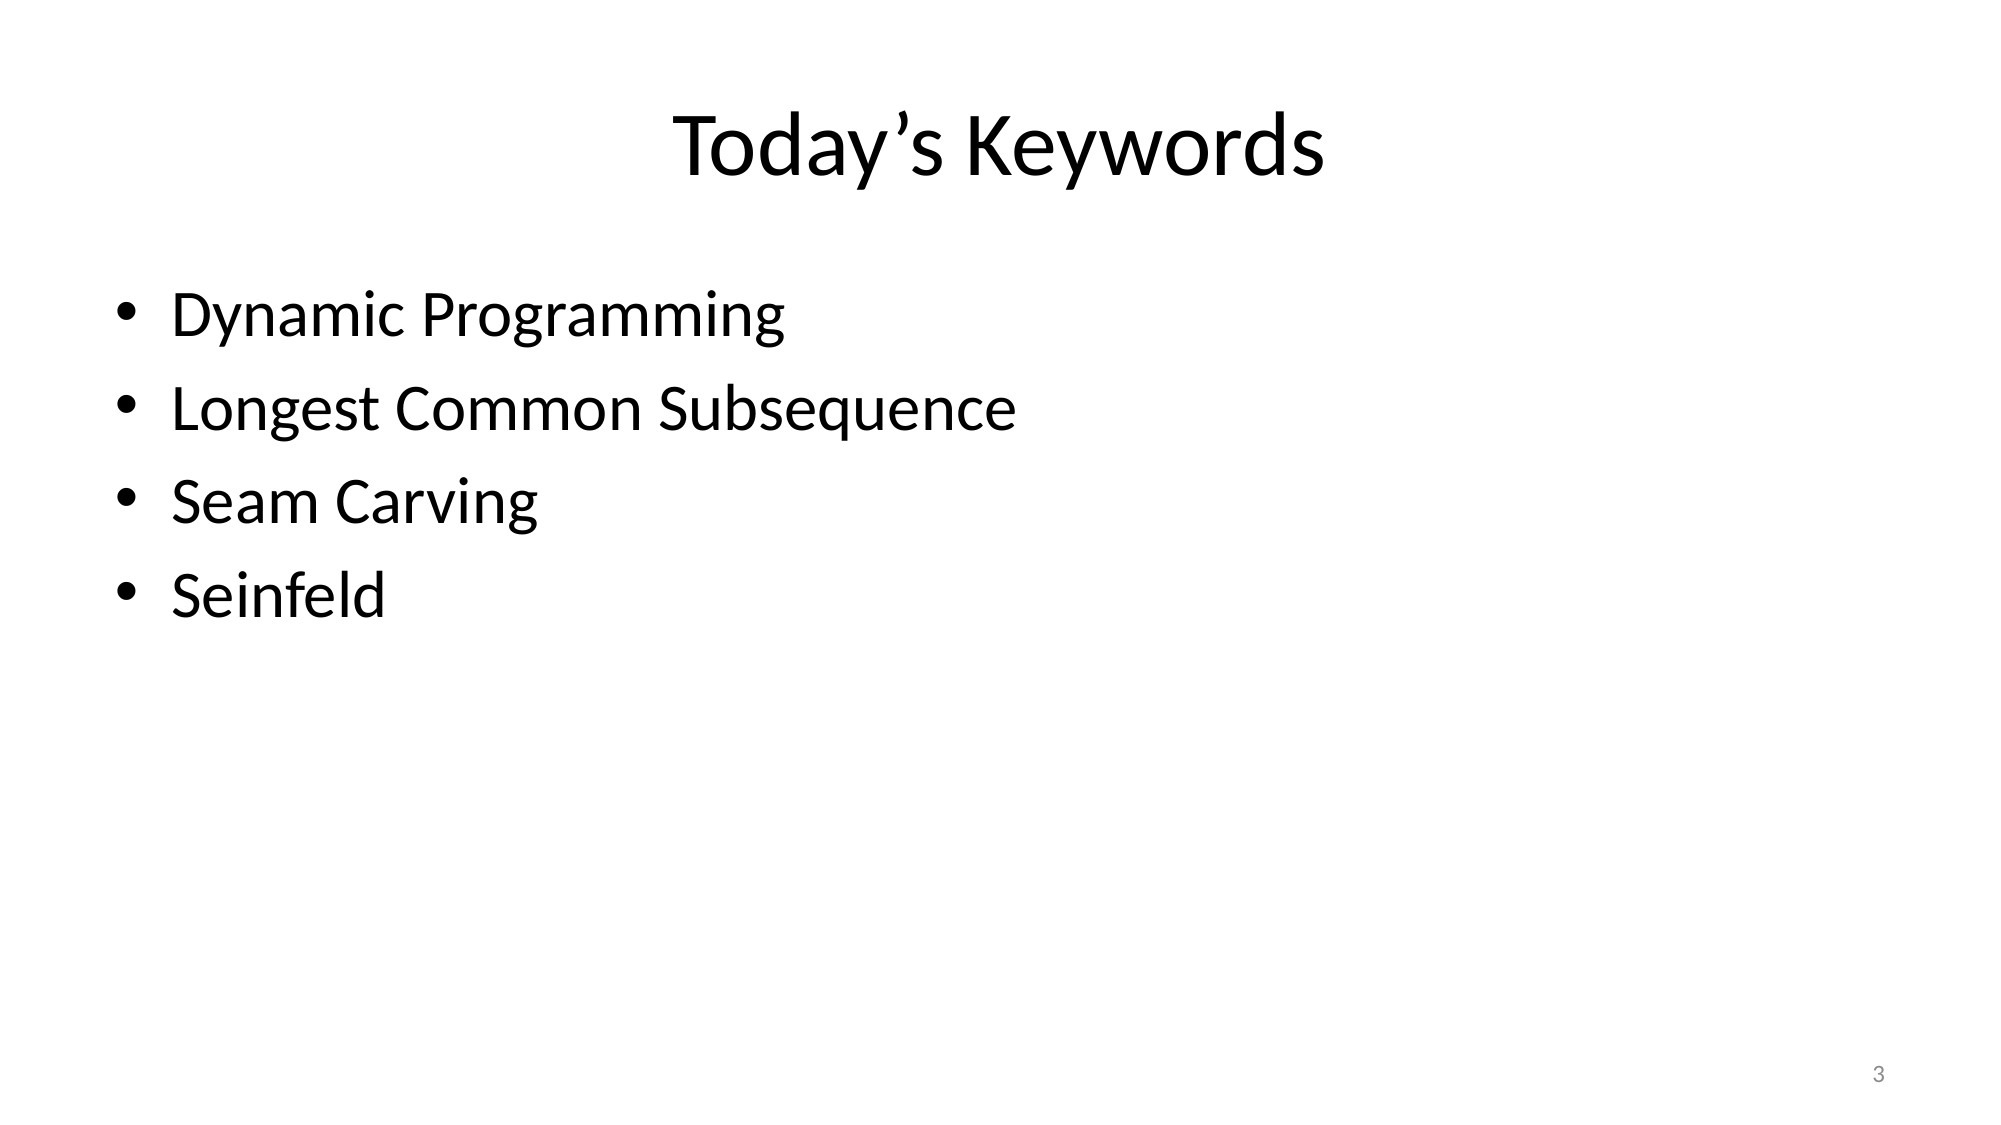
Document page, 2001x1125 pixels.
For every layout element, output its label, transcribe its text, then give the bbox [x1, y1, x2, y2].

slide_number 3 [1433, 1042, 1900, 1103]
title Today’s Keywords [99, 45, 1900, 233]
list Dynamic Programming Longest Common Subsequence Seam Carving Seinfeld [99, 262, 1900, 1005]
